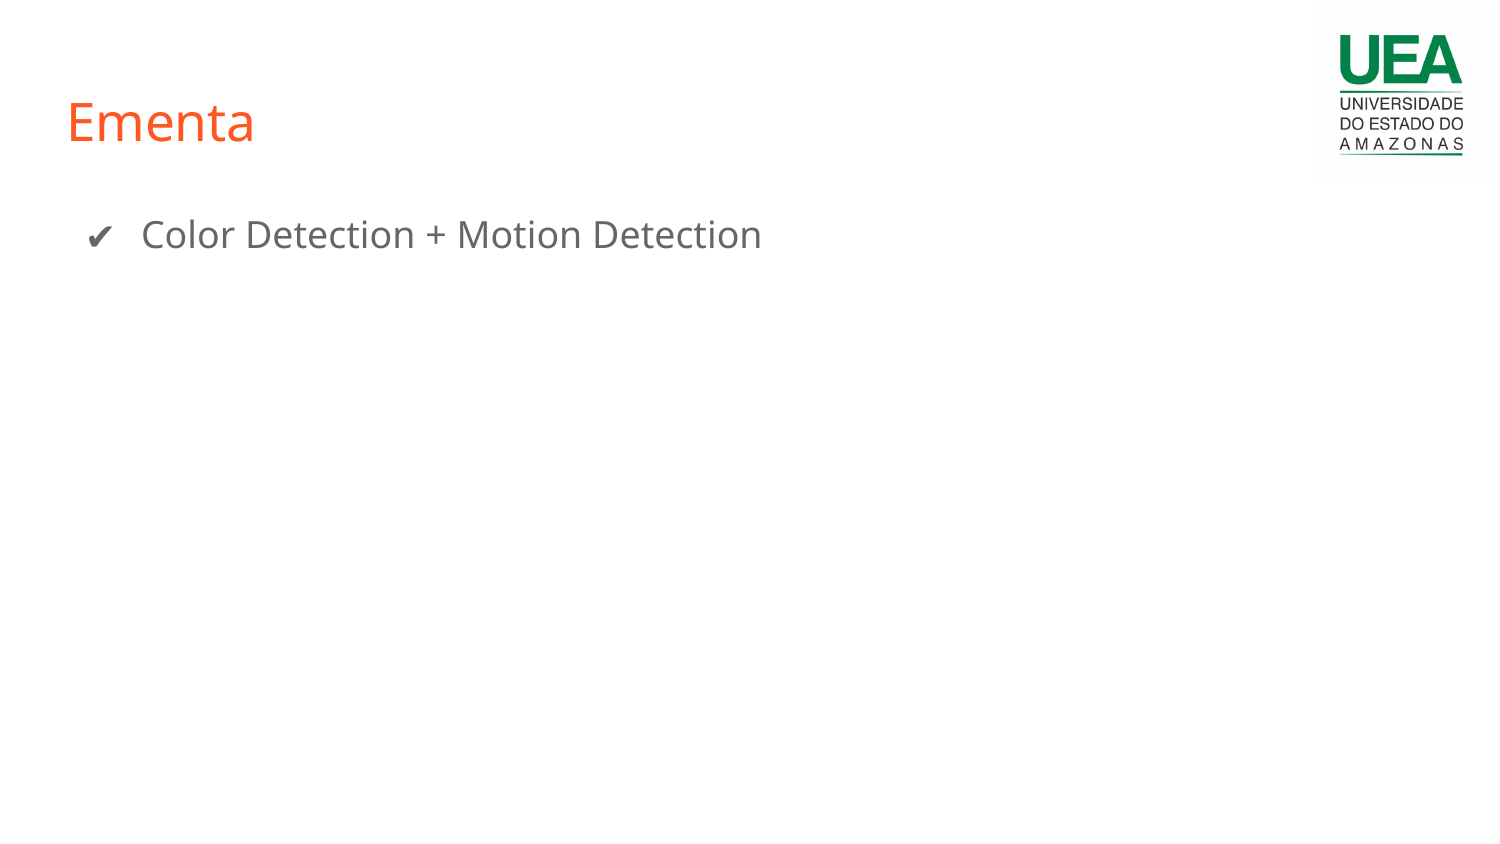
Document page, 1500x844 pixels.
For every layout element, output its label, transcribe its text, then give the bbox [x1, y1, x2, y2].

picture [1312, 6, 1490, 184]
title Ementa [51, 72, 1307, 167]
list Color Detection + Motion Detection [51, 189, 1449, 750]
